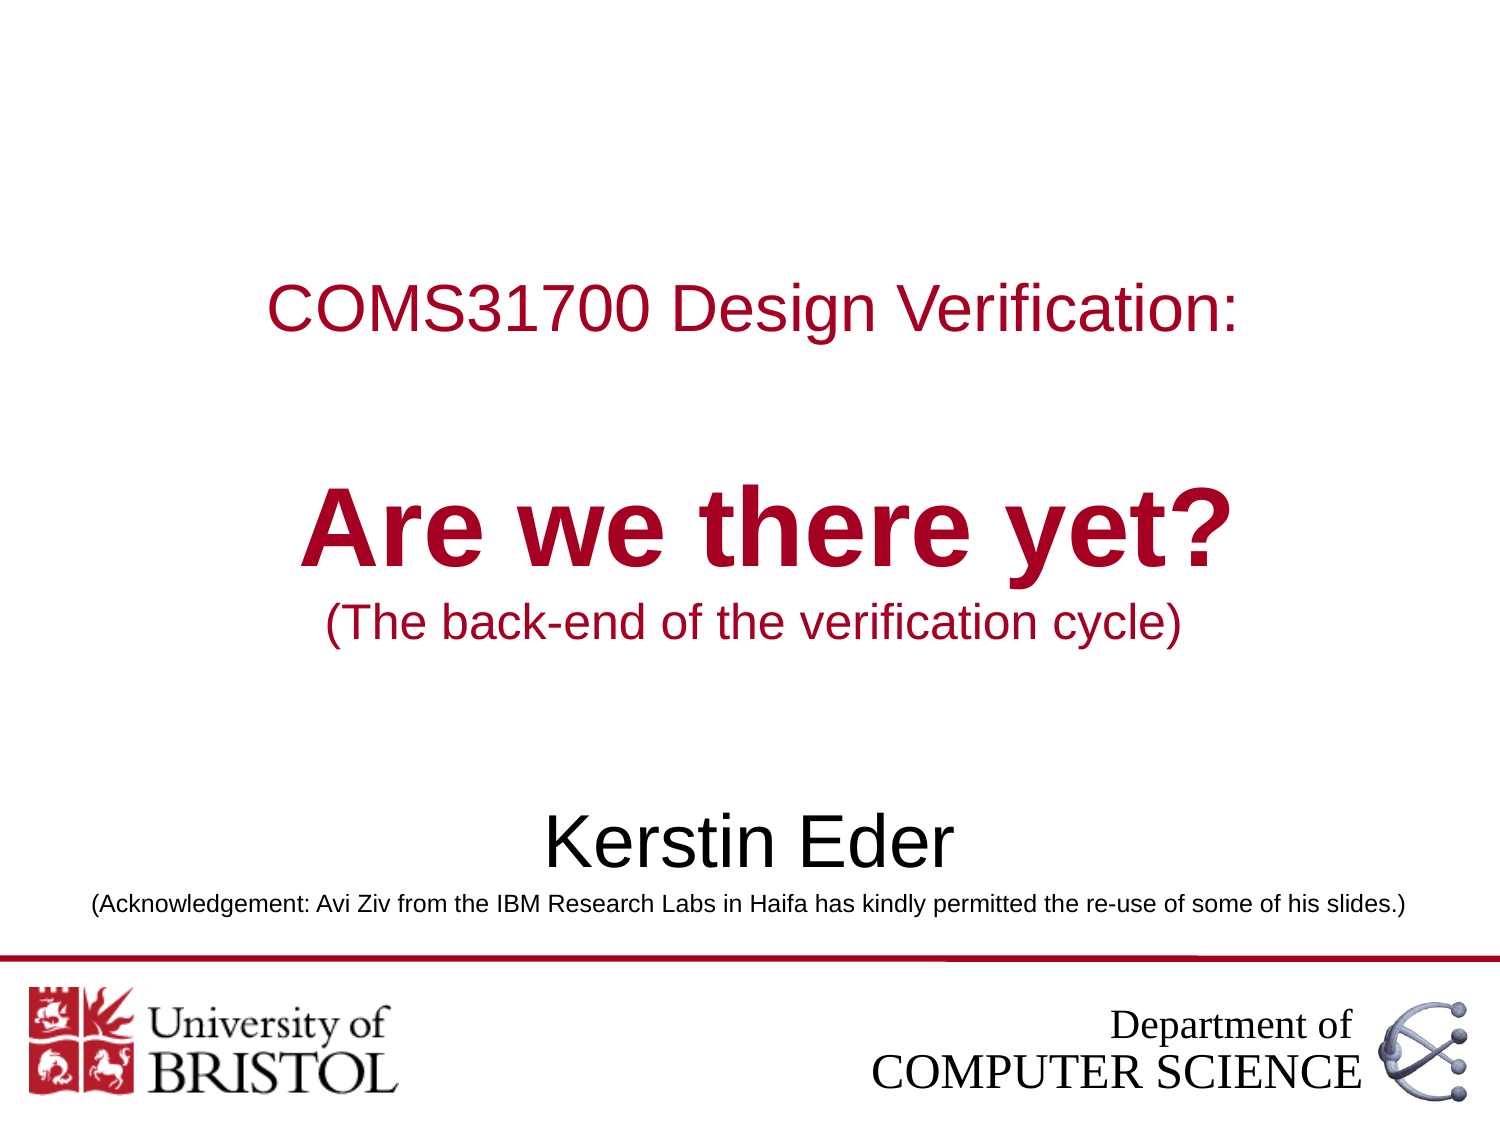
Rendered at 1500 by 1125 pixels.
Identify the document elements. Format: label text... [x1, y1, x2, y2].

picture [1373, 998, 1479, 1104]
title COMS31700 Design Verification: Are we there yet? (The back-end of the verification cycle) [116, 163, 1392, 751]
text_box Department of COMPUTER SCIENCE [846, 1003, 1368, 1105]
subtitle Kerstin Eder (Acknowledgement: Avi Ziv from the IBM Research Labs in Haifa has kindly permitted the re-use of some of his slides.) [0, 784, 1500, 948]
picture [29, 987, 399, 1096]
